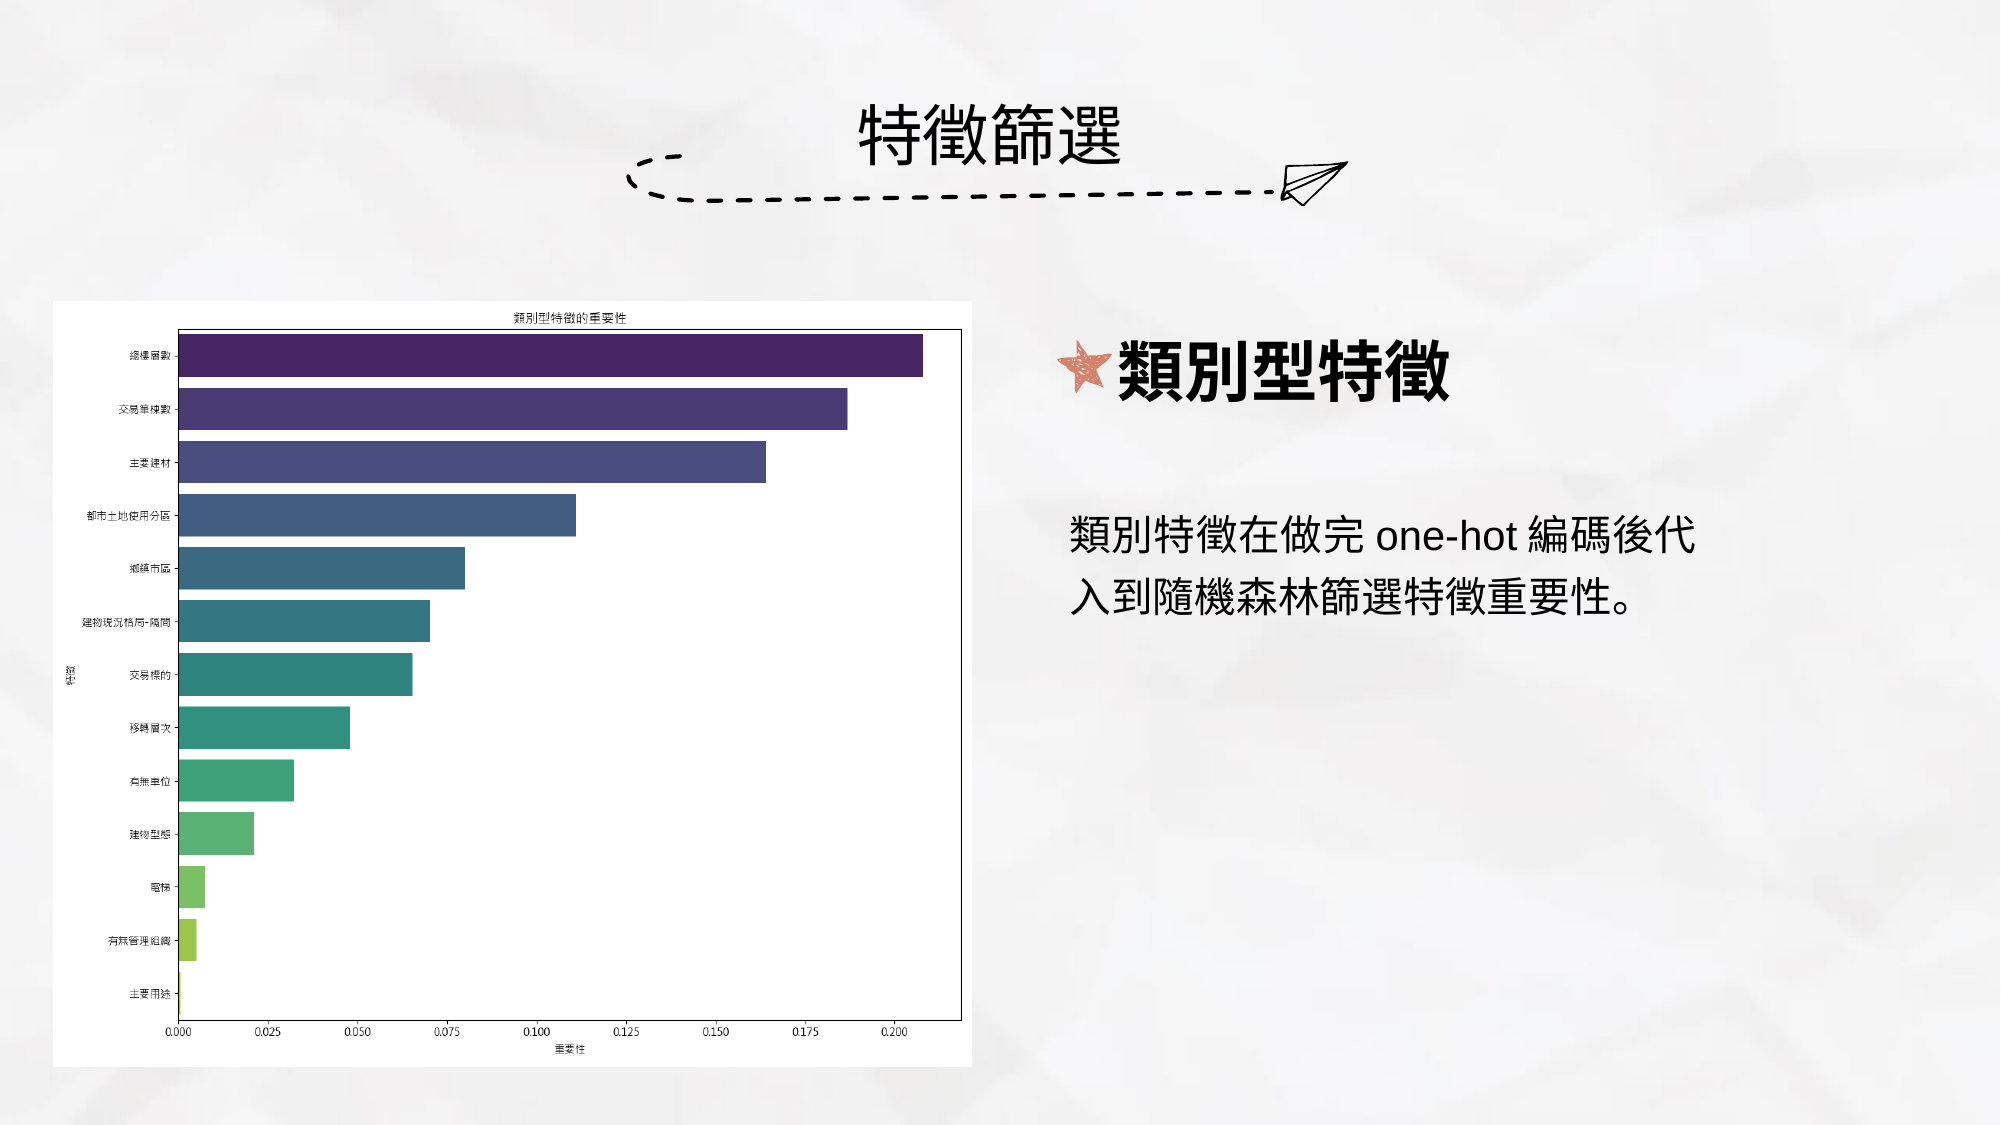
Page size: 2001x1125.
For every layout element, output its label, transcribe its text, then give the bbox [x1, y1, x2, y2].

text_box [628, 156, 1272, 201]
text_box 類別特徵在做完one-hot編碼後代入到隨機森林篩選特徵重要性。 [1054, 488, 1712, 629]
text_box 類別型特徵 [1102, 321, 1470, 417]
text_box 特徵篩選 [693, 86, 1287, 182]
text_box [1057, 339, 1113, 393]
text_box [1280, 161, 1349, 207]
picture [0, 0, 2001, 1125]
